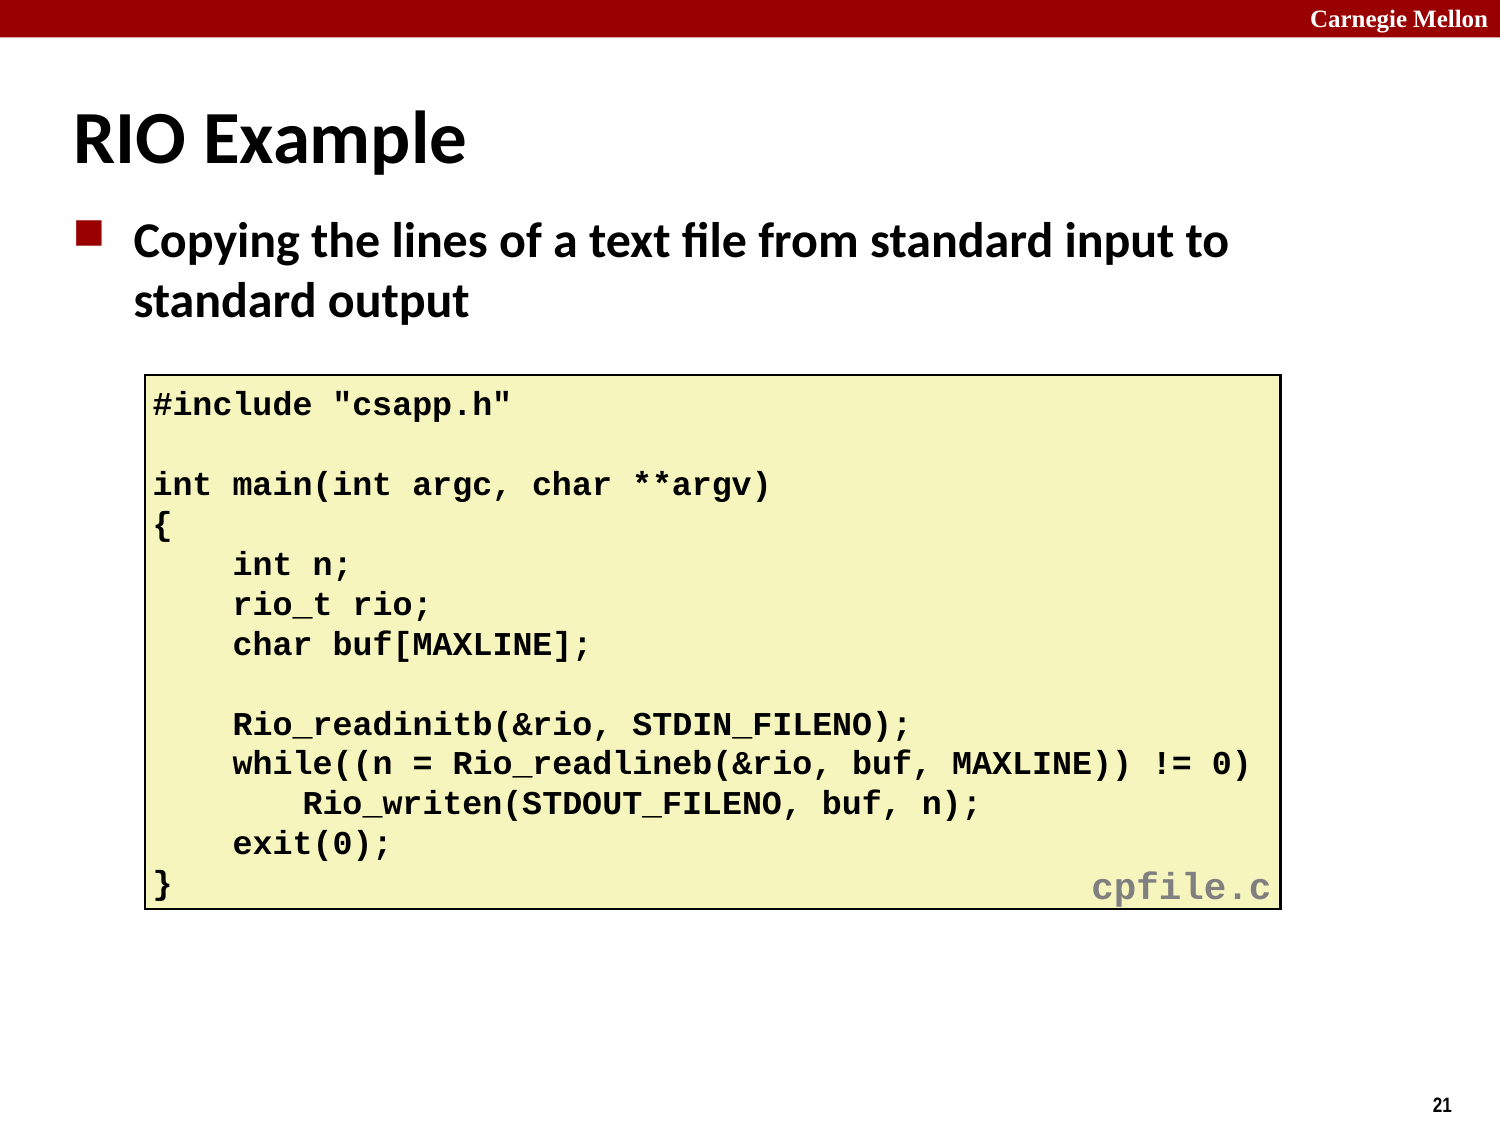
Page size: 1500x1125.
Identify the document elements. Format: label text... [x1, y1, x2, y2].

text_box #include "csapp.h" int main(int argc, char **argv) { int n; rio_t rio; char buf[MAXLINE]; Rio_readinitb(&rio, STDIN_FILENO); while((n = Rio_readlineb(&rio, buf, MAXLINE)) != 0) Rio_writen(STDOUT_FILENO, buf, n); exit(0); } [145, 374, 1281, 909]
text_box cpfile.c [1076, 854, 1287, 915]
title RIO Example [58, 71, 1305, 197]
list Copying the lines of a text file from standard input to standard output [61, 199, 1426, 351]
